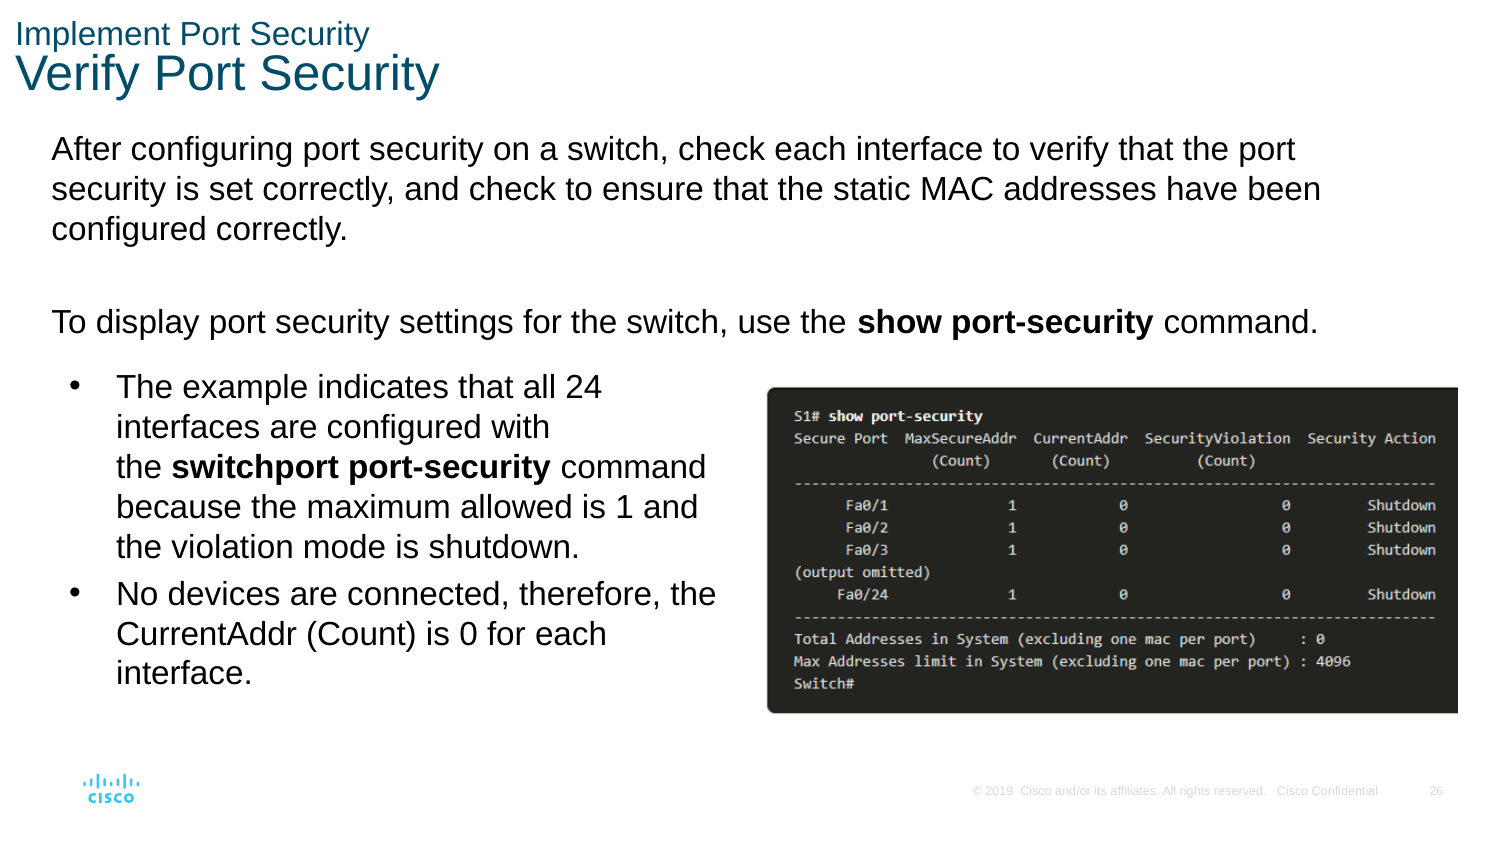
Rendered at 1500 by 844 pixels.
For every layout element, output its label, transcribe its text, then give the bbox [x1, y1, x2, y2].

picture [763, 381, 1459, 721]
list After configuring port security on a switch, check each interface to verify that the port security is set correctly, and check to ensure that the static MAC addresses have been configured correctly. To display port security settings for the switch, use the show port-security command. [36, 120, 1437, 336]
title Implement Port Security Verify Port Security [0, 0, 1369, 121]
text_box The example indicates that all 24 interfaces are configured with the switchport port-security command because the maximum allowed is 1 and the violation mode is shutdown. No devices are connected, therefore, the CurrentAddr (Count) is 0 for each interface. [54, 358, 737, 745]
